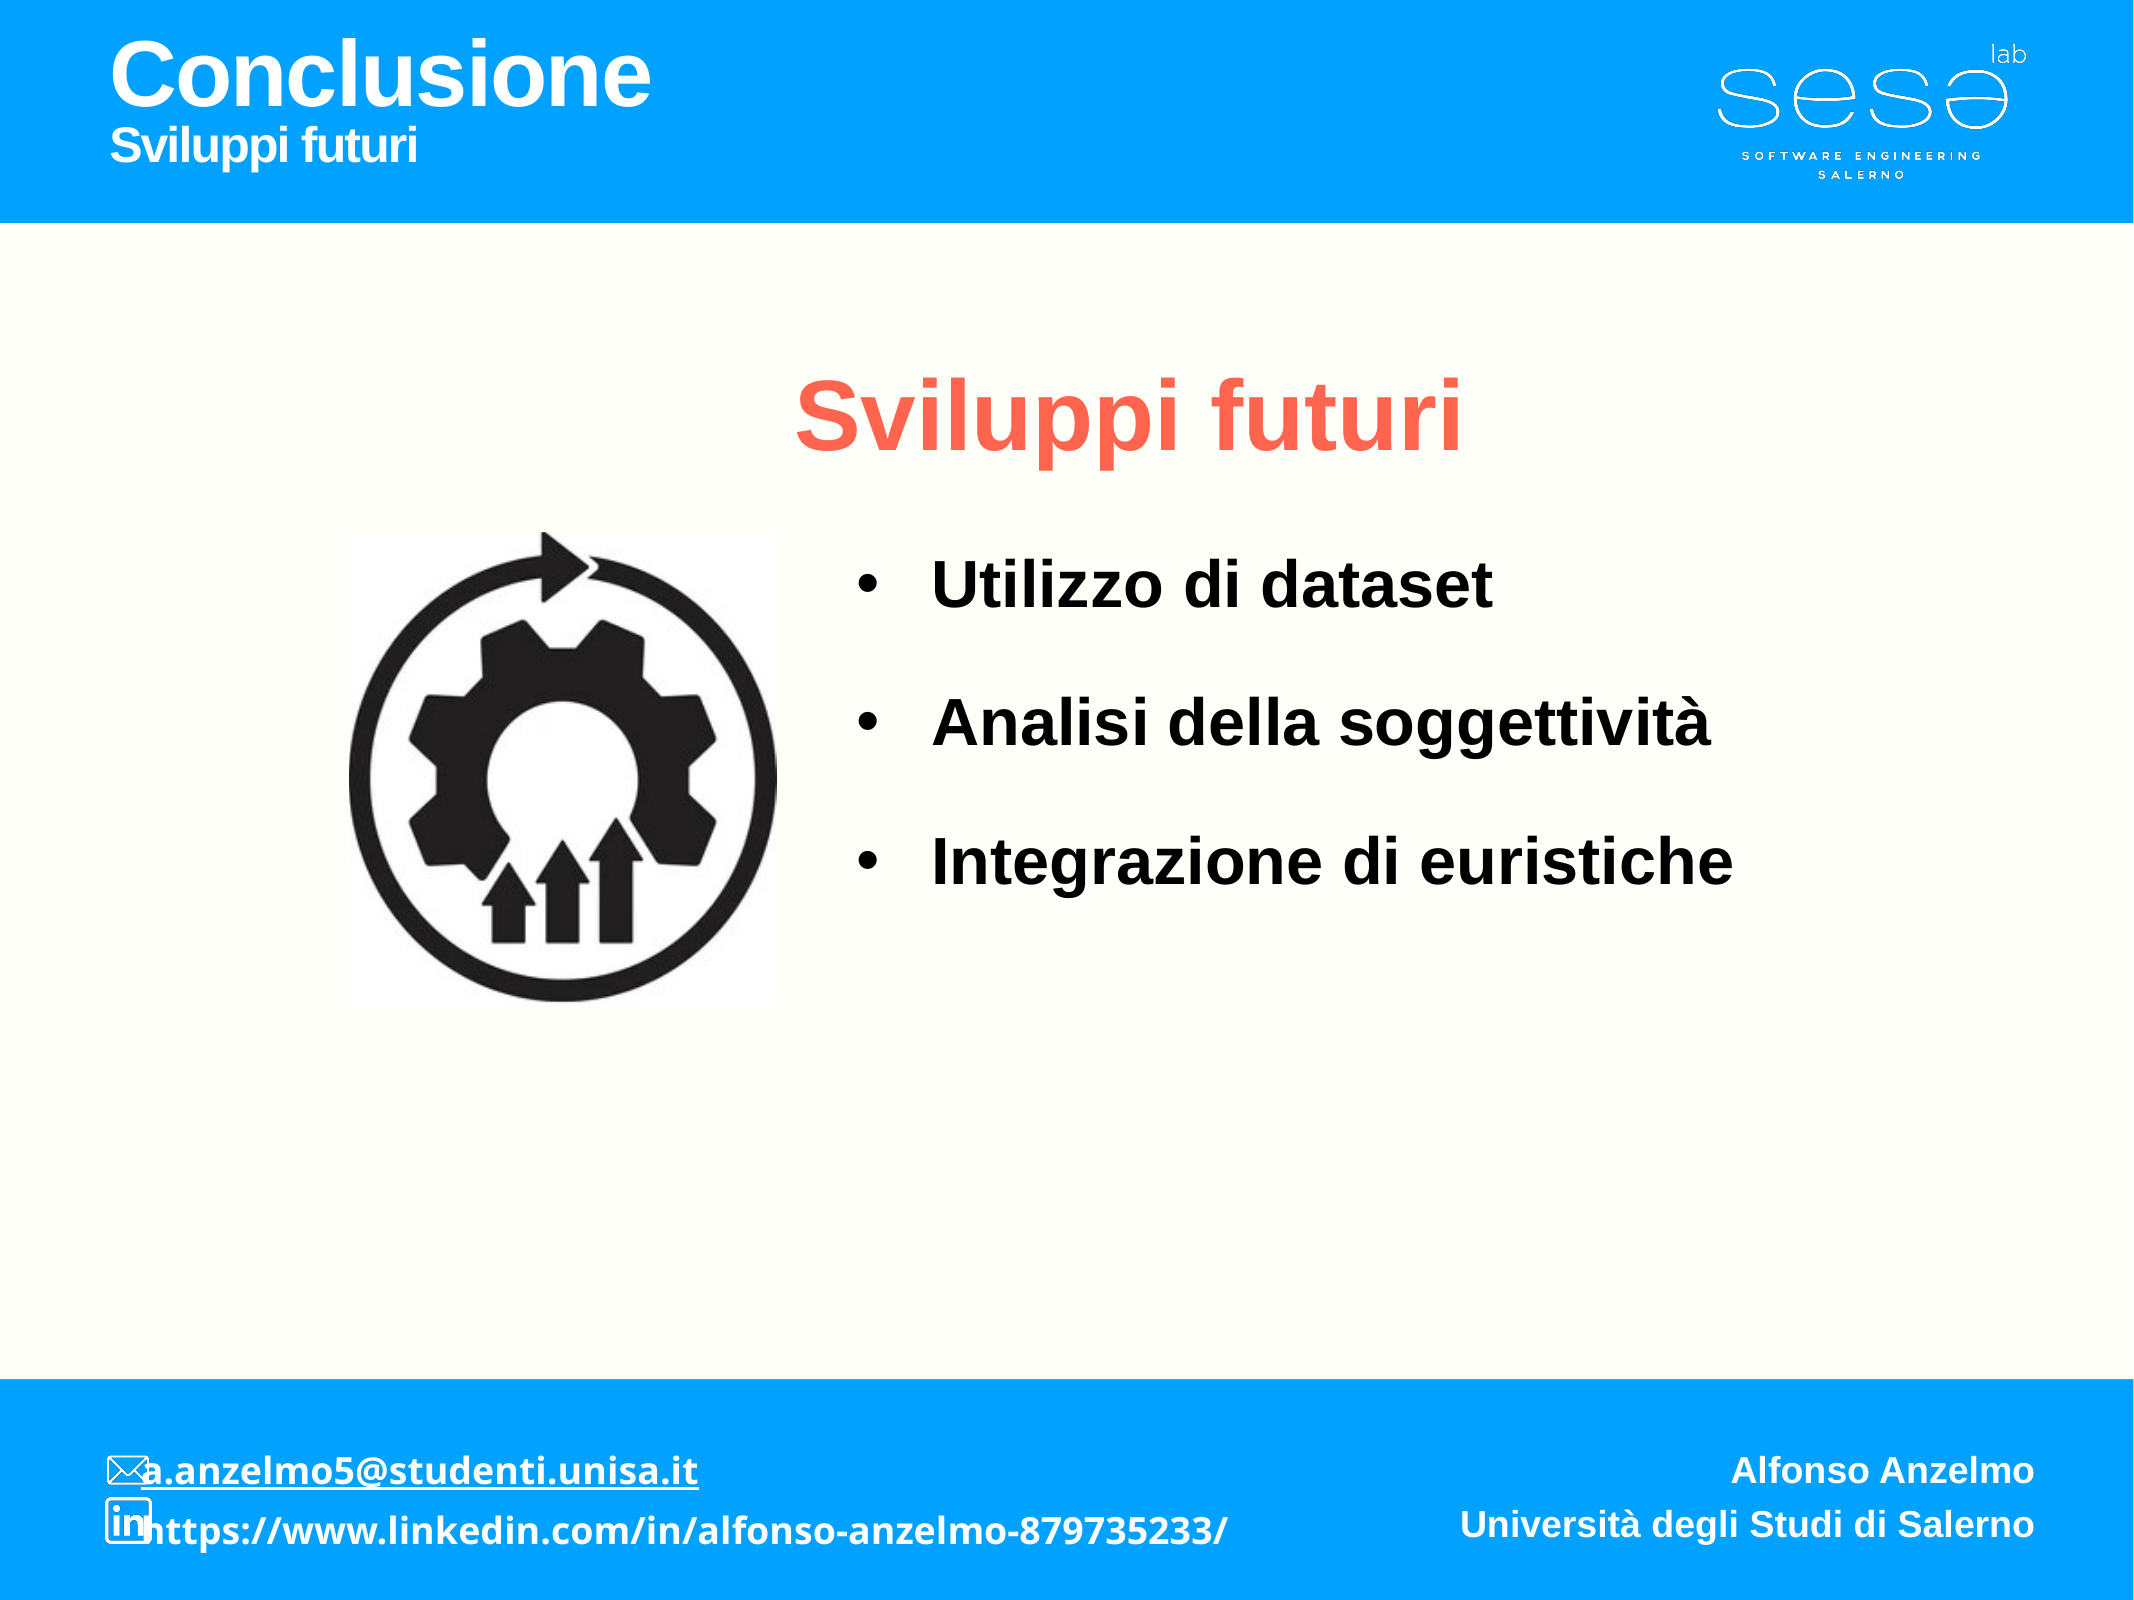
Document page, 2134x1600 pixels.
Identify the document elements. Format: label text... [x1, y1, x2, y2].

text_box [0, 1379, 2134, 1600]
text_box [0, 0, 2134, 221]
text_box Conclusione Sviluppi futuri [101, 25, 1681, 181]
text_box a.anzelmo5@studenti.unisa.it https://www.linkedin.com/in/alfonso-anzelmo-879735233/ [132, 1428, 1238, 1561]
text_box Utilizzo di dataset Analisi della soggettività Integrazione di euristiche [841, 542, 1925, 907]
picture [107, 1448, 150, 1491]
picture [104, 1497, 152, 1544]
text_box Sviluppi futuri [779, 356, 1863, 480]
picture [1681, 24, 2045, 200]
picture [349, 532, 777, 1004]
text_box Alfonso Anzelmo Università degli Studi di Salerno [1267, 1428, 2044, 1554]
